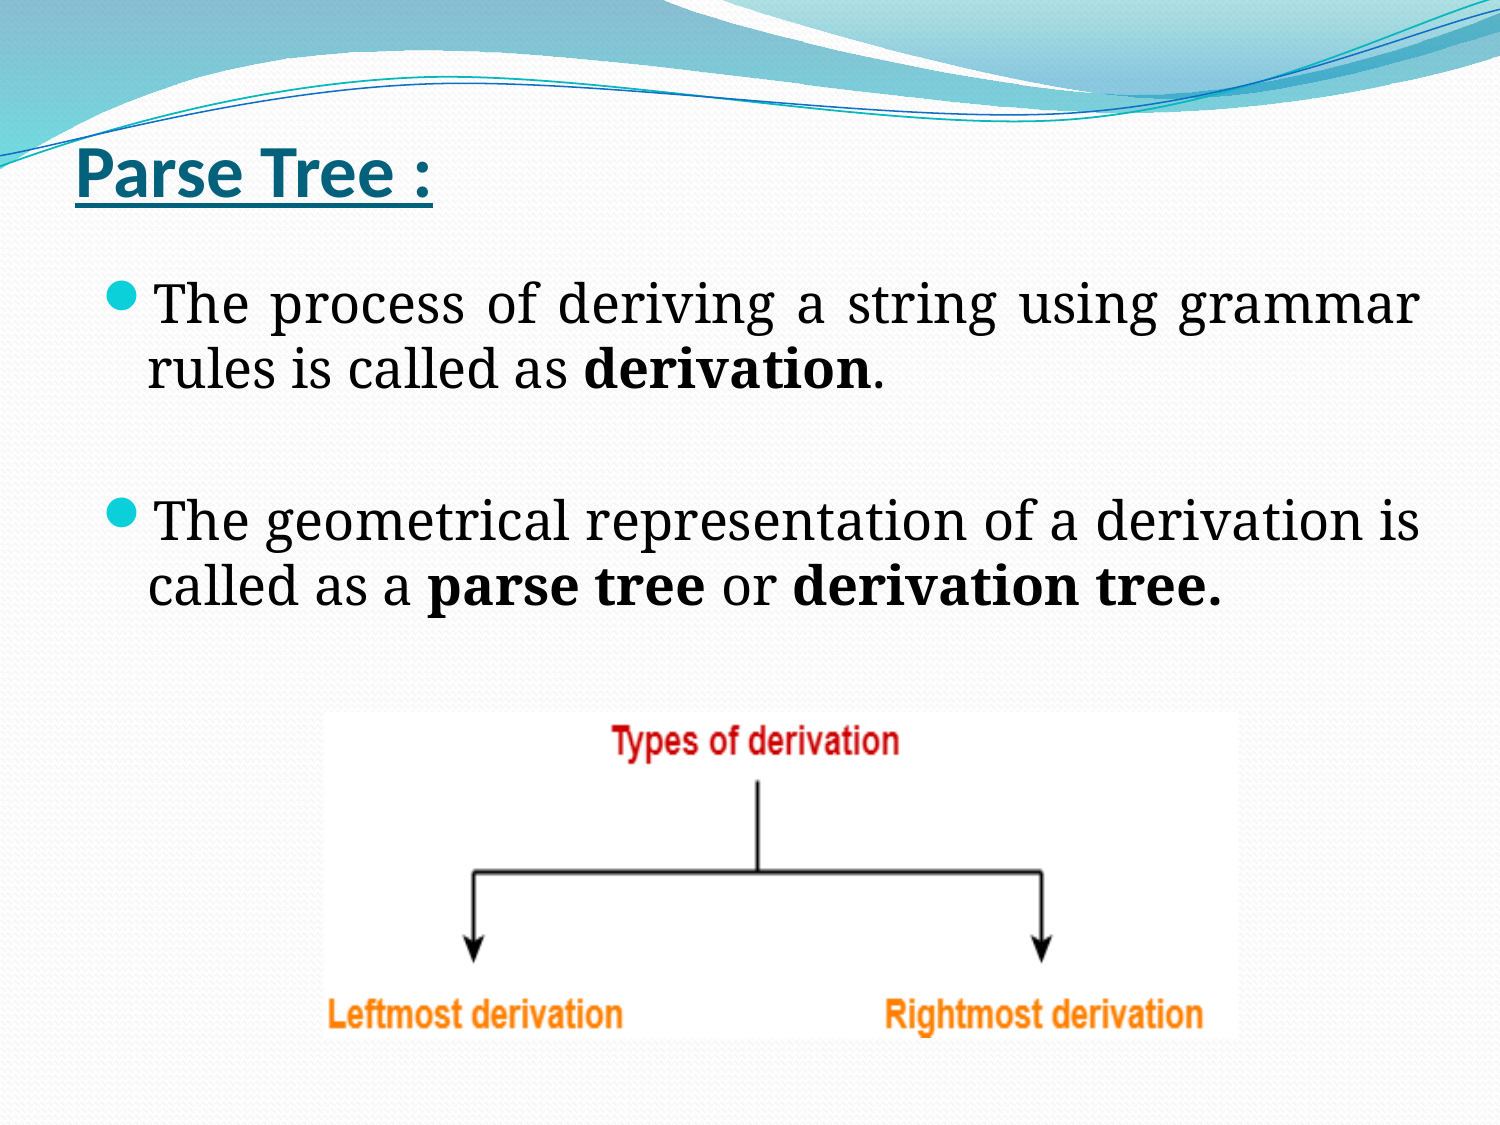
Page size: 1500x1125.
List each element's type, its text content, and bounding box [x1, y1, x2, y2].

title Parse Tree : [75, 115, 1425, 303]
list The process of deriving a string using grammar rules is called as derivation. The geometrical representation of a derivation is called as a parse tree or derivation tree. [87, 262, 1438, 1050]
picture [324, 712, 1238, 1038]
